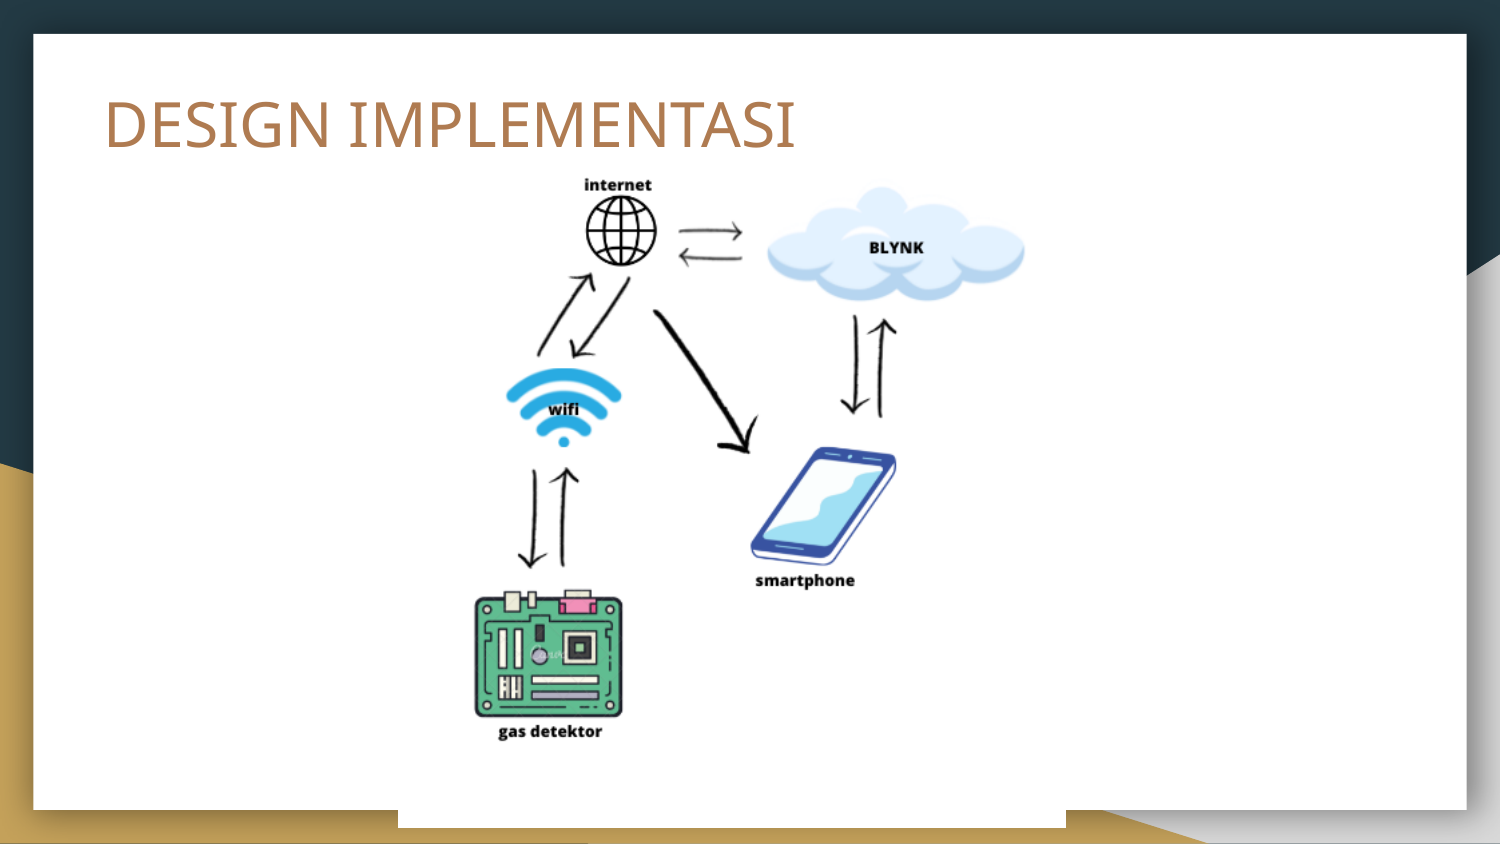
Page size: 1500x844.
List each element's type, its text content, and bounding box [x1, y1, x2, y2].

title DESIGN IMPLEMENTASI [88, 70, 1321, 227]
picture [398, 160, 1066, 828]
